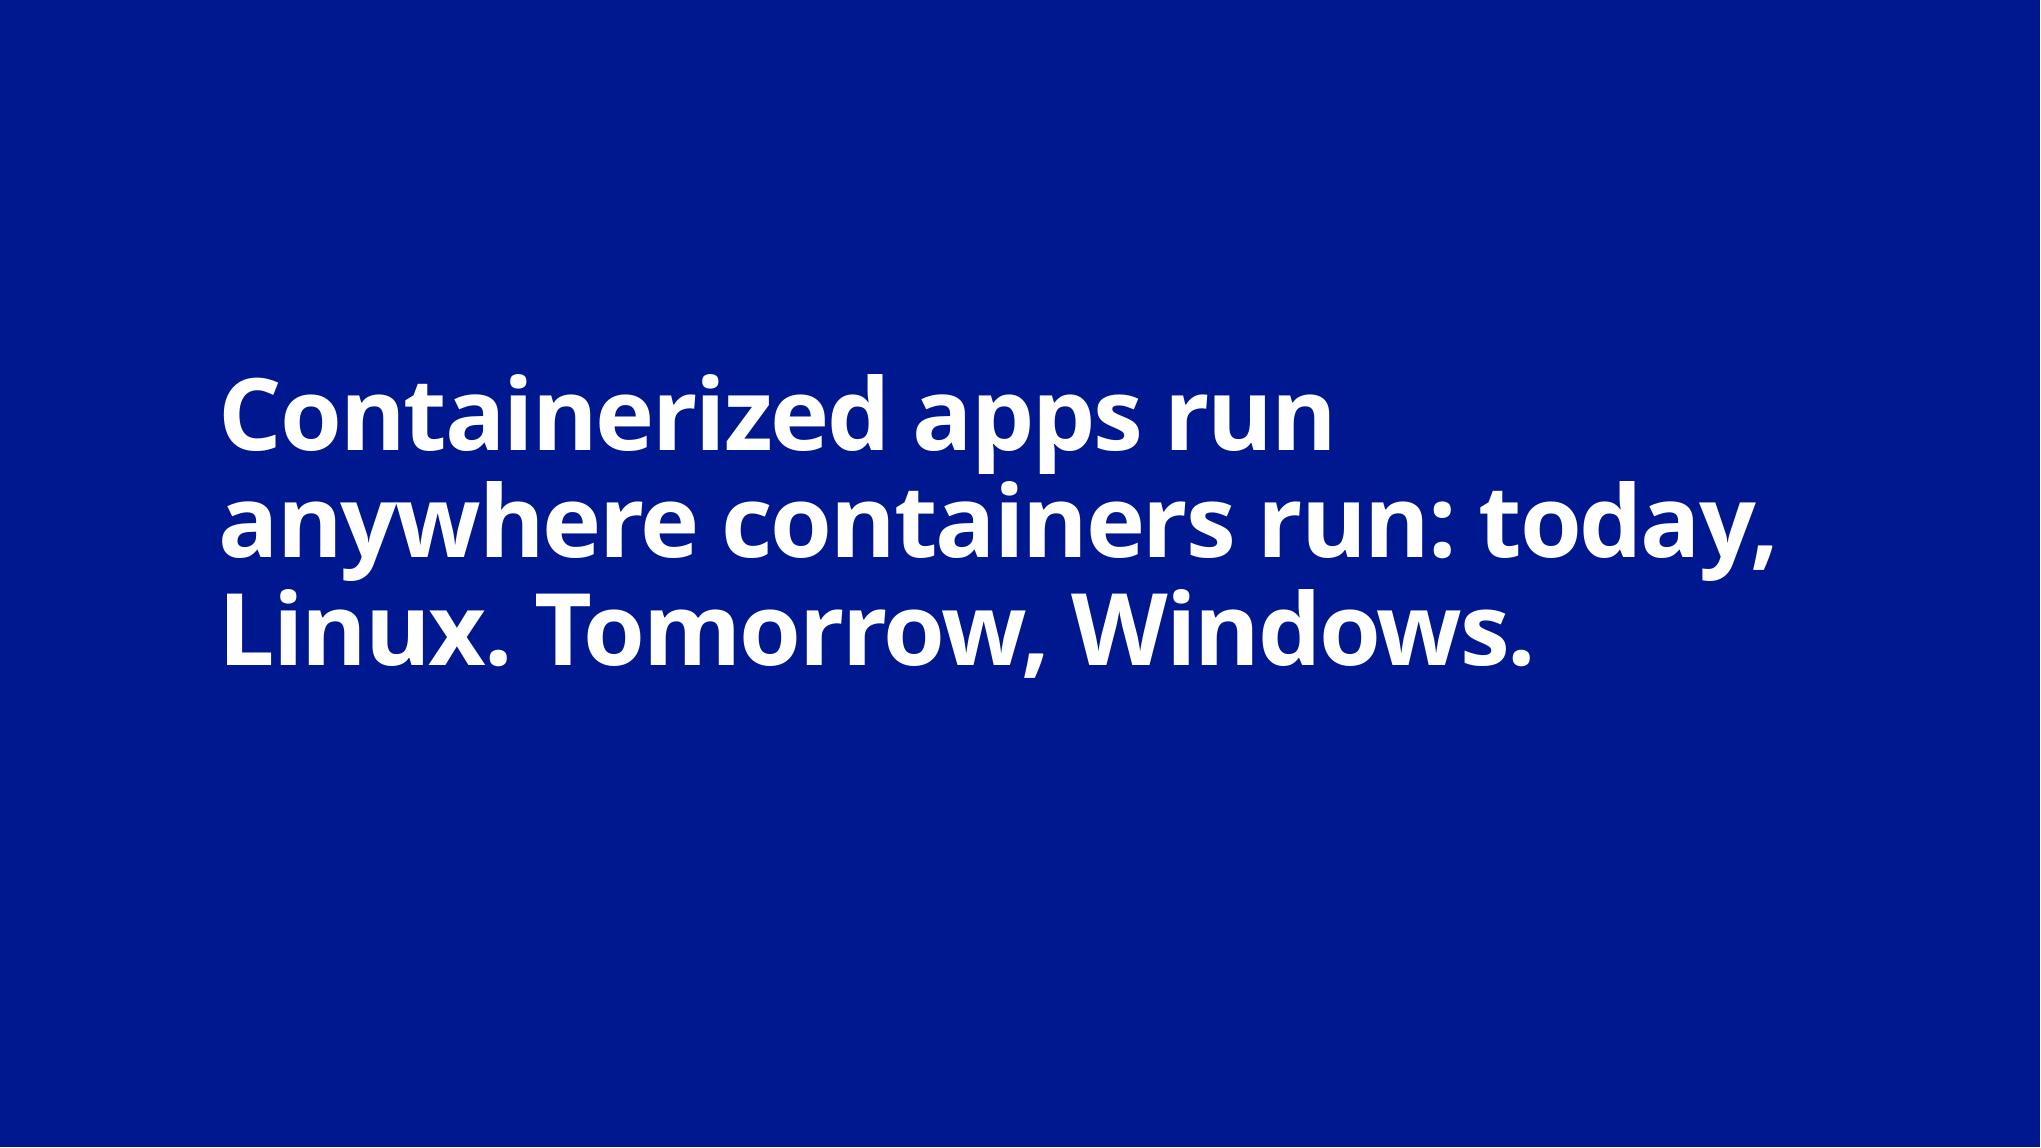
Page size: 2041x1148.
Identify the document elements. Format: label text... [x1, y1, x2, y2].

title Containerized apps run anywhere containers run: today, Linux. Tomorrow, Windows. [195, 348, 1846, 649]
